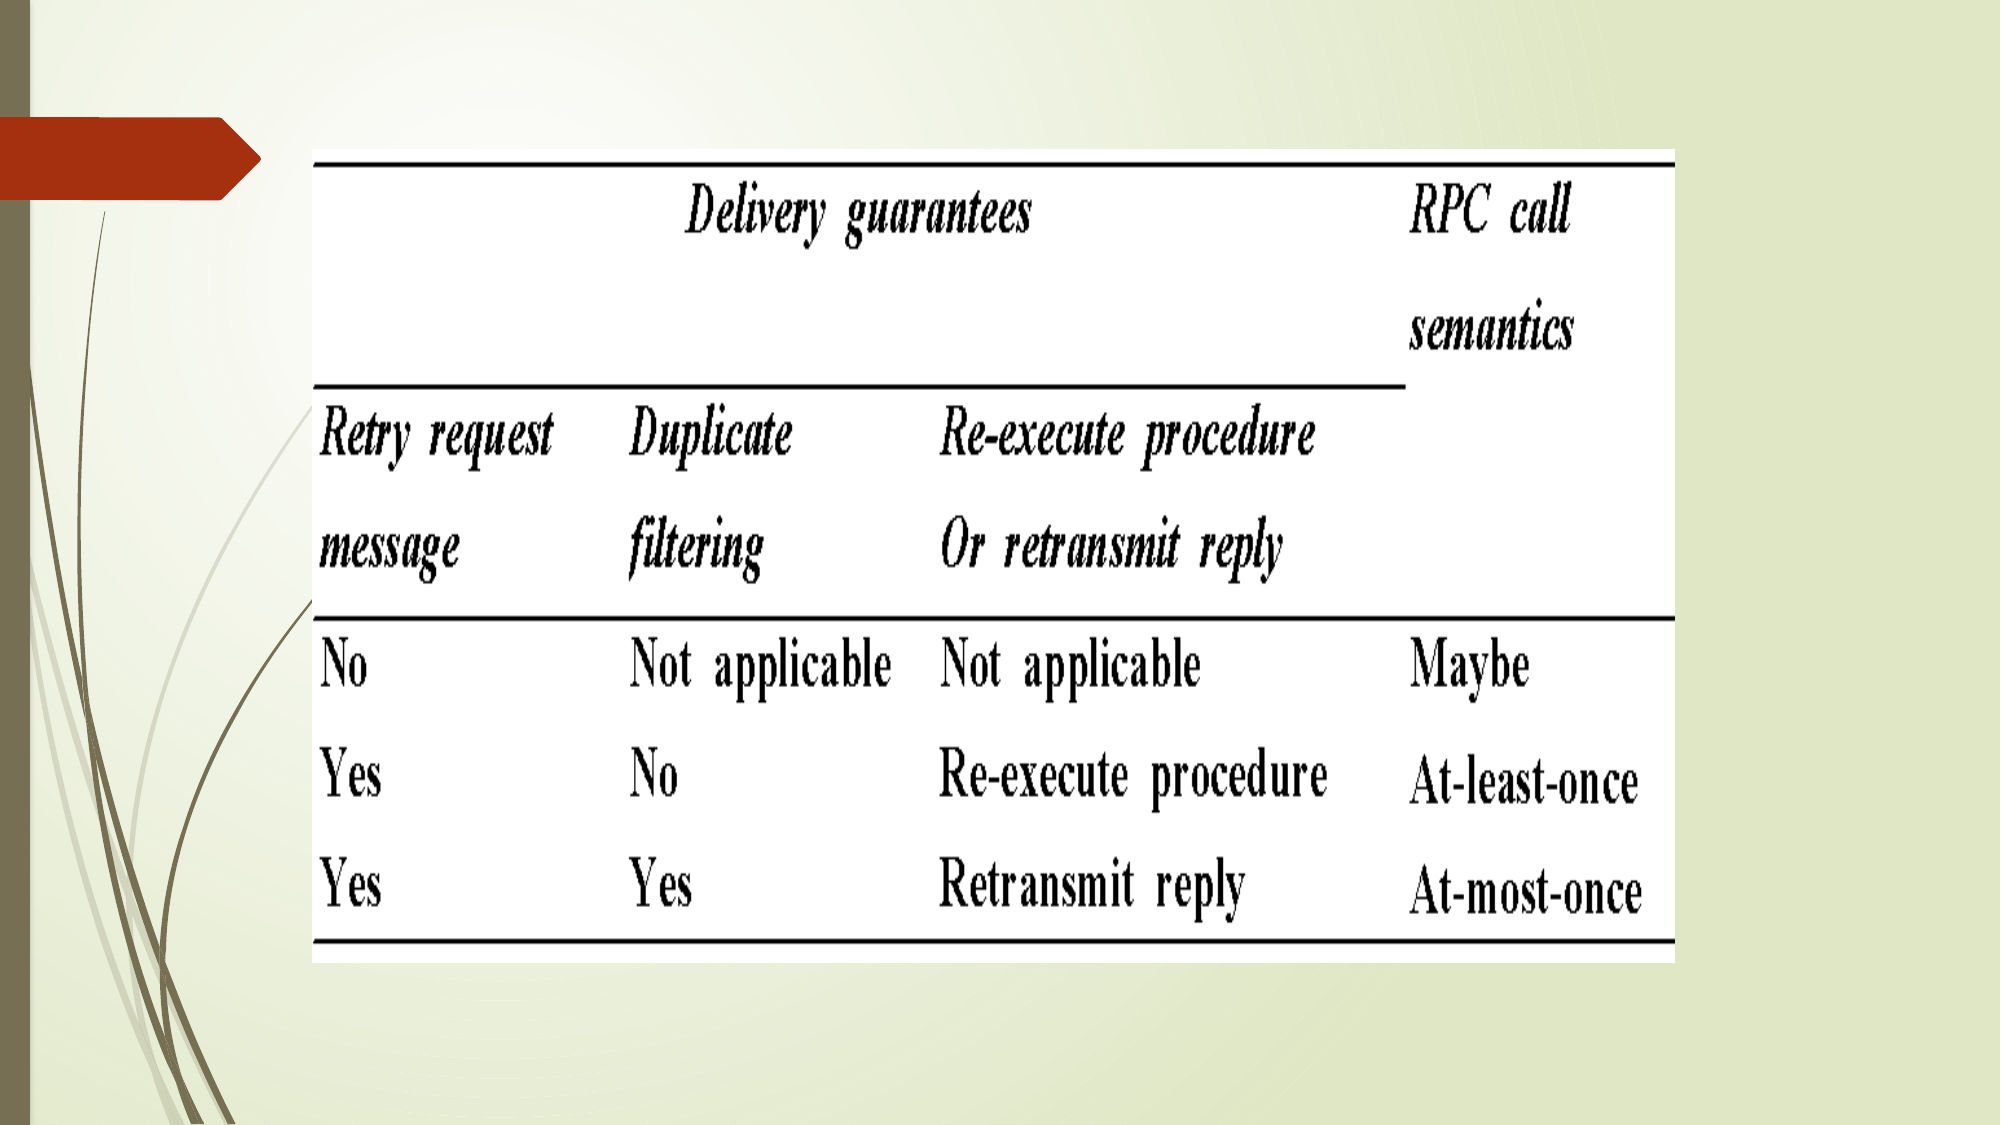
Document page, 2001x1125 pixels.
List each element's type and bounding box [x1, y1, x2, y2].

text_box [312, 149, 1676, 963]
text_box [250, 883, 1751, 1018]
